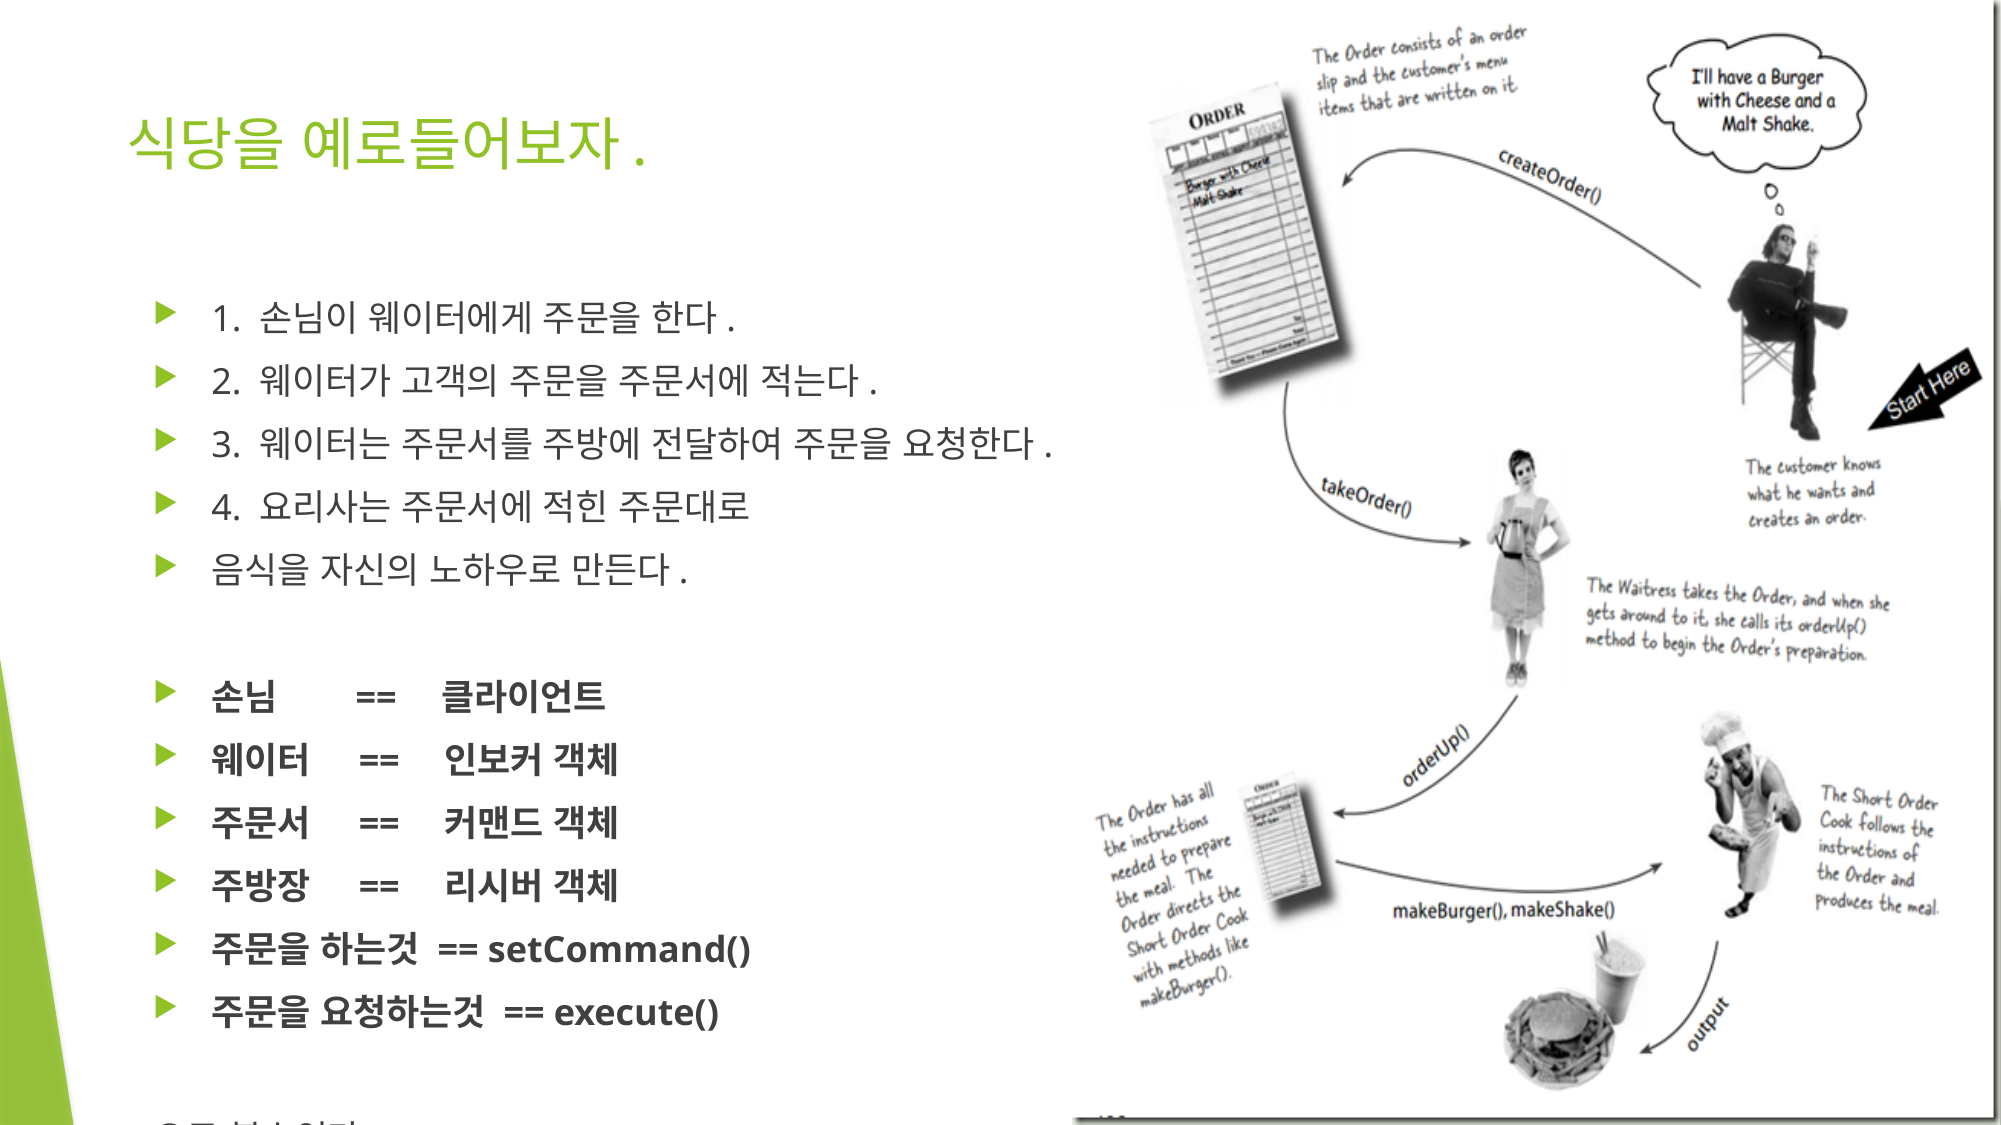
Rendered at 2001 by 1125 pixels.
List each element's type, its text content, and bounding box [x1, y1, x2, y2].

list 1. 손님이 웨이터에게 주문을 한다. 2. 웨이터가 고객의 주문을 주문서에 적는다. 3. 웨이터는 주문서를 주방에 전달하여 주문을 요청한다. 4. 요리사는 주문서에 적힌 주문대로 음식을 자신의 노하우로 만든다. 손님 == 클라이언트 웨이터 == 인보커 객체 주문서 == 커맨드 객체 주방장 == 리시버 객체 주문을 하는것 == setCommand() 주문을 요청하는것 == execute() 으로 볼수있다. [138, 224, 1067, 1125]
picture [1071, 0, 2000, 1125]
title 식당을 예로들어보자. [111, 99, 1067, 255]
